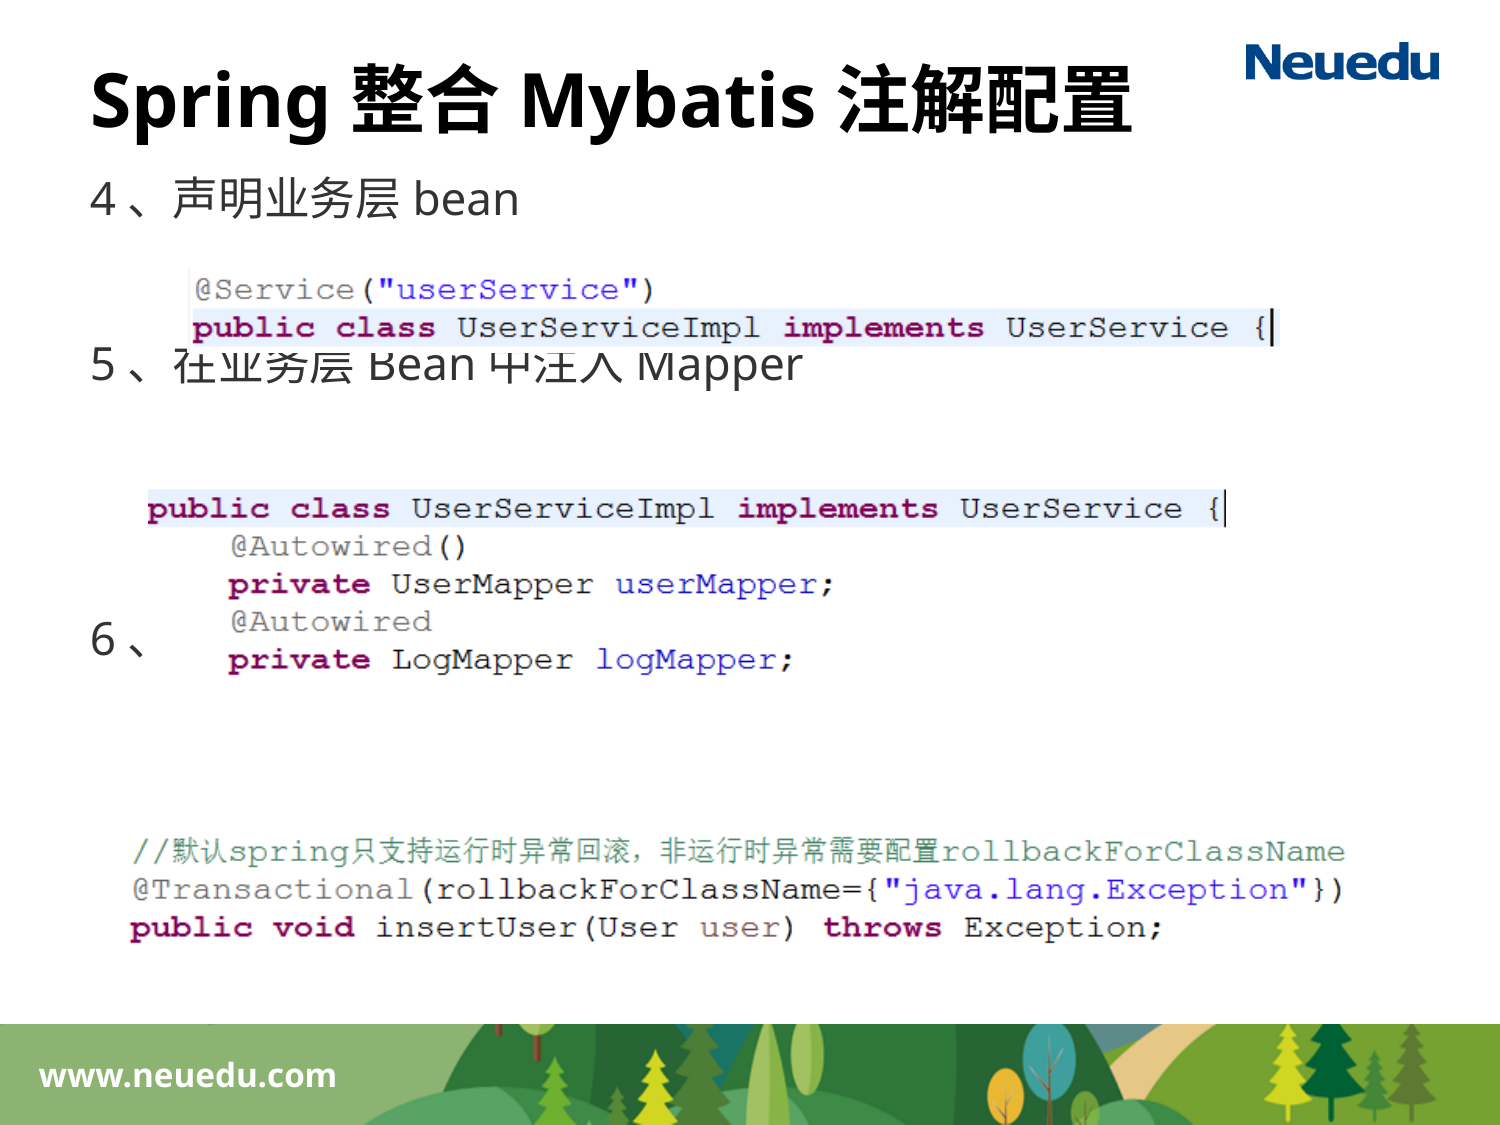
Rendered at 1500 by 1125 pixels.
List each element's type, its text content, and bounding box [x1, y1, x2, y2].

picture [0, 1024, 1500, 1125]
picture [147, 485, 1227, 683]
picture [1246, 42, 1439, 80]
list 4、声明业务层bean 5、在业务层Bean中注入Mapper 6、在业务层接口配置声明式事务 [75, 162, 1425, 1005]
title Spring整合Mybatis注解配置 [75, 45, 1425, 150]
picture [187, 269, 1280, 353]
picture [116, 831, 1353, 959]
